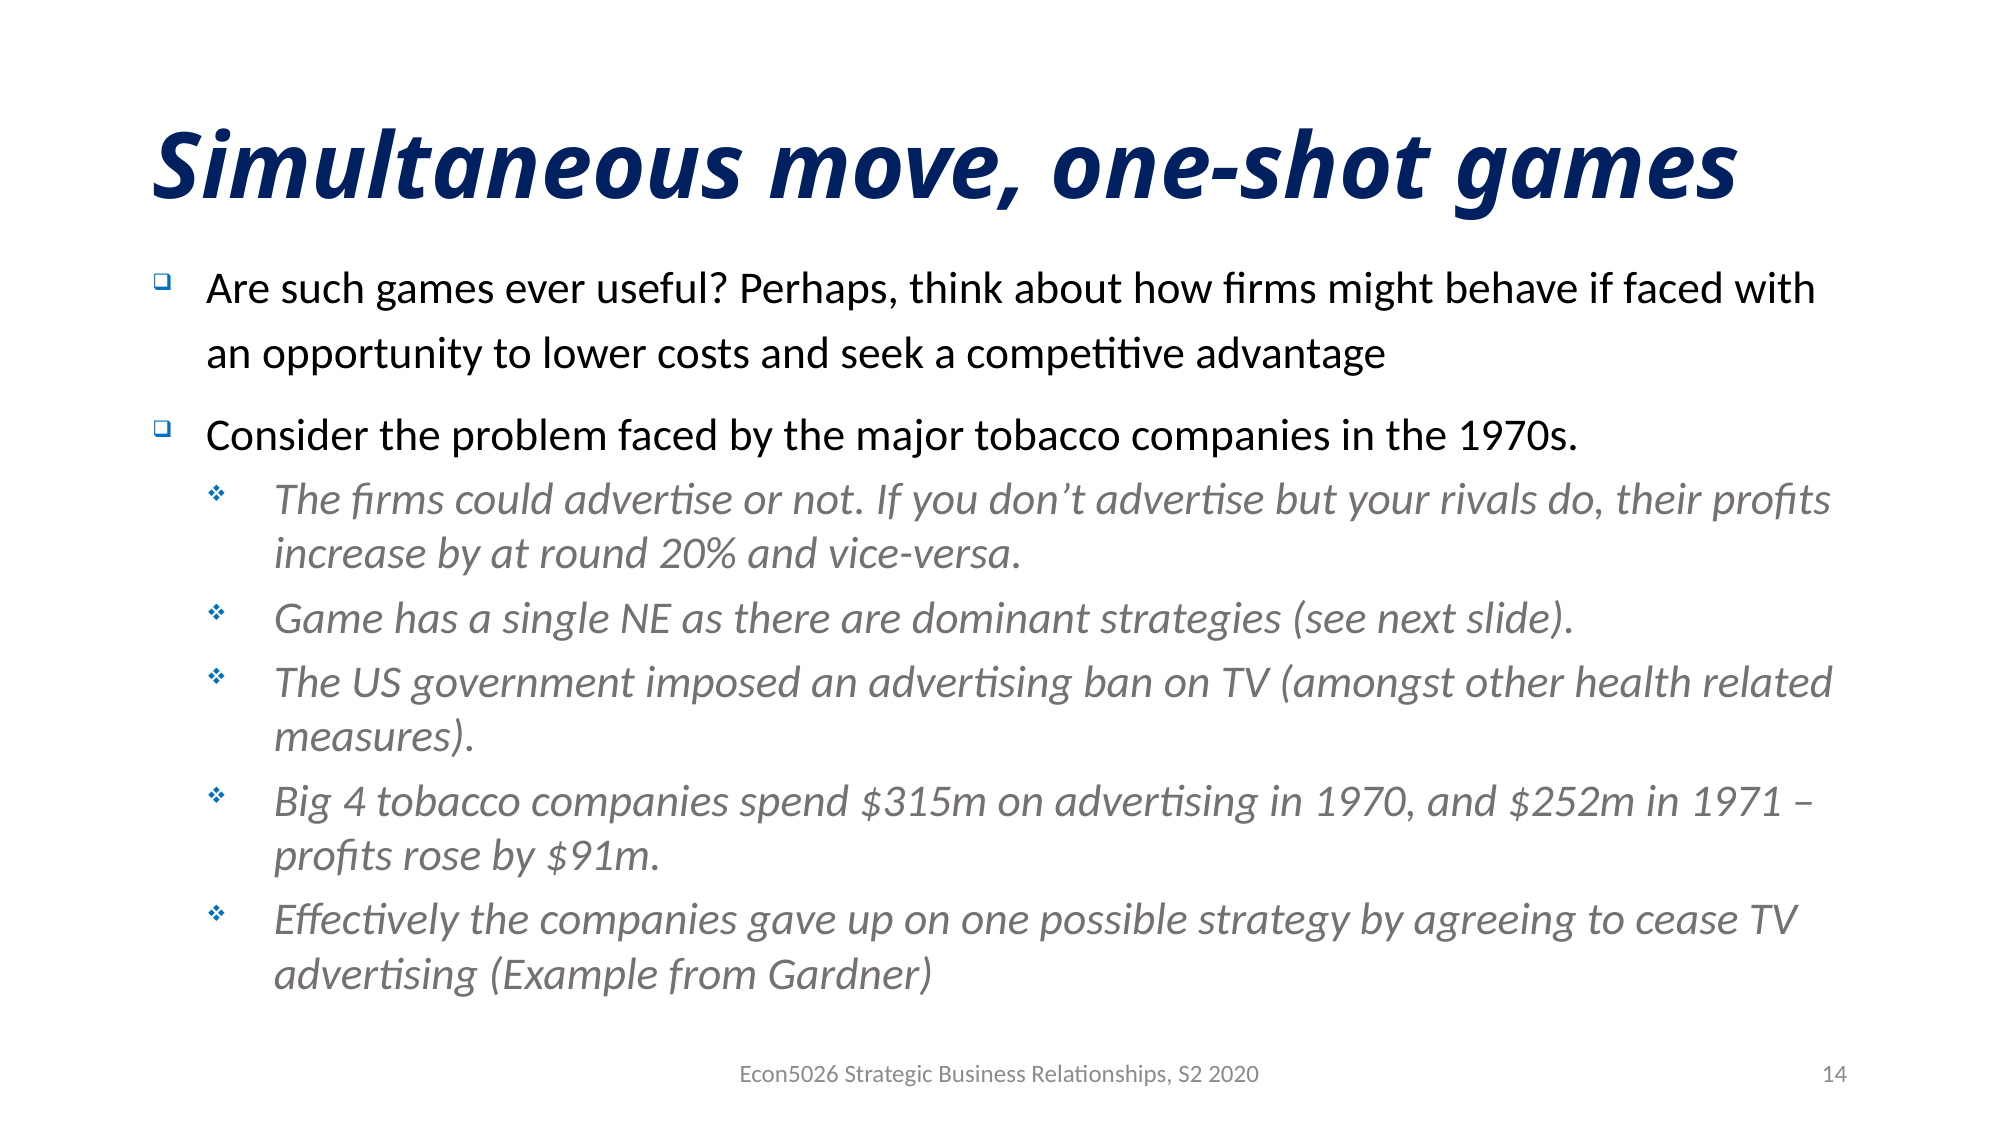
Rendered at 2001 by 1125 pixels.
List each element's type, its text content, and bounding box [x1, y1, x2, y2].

title Simultaneous move, one-shot games [137, 59, 1863, 239]
footer Econ5026 Strategic Business Relationships, S2 2020 [662, 1042, 1338, 1103]
slide_number 14 [1412, 1042, 1863, 1103]
list Are such games ever useful? Perhaps, think about how firms might behave if faced with an opportunity to lower costs and seek a competitive advantage Consider the problem faced by the major tobacco companies in the 1970s. The firms could advertise or not. If you don’t advertise but your rivals do, their profits increase by at round 20% and vice-versa. Game has a single NE as there are dominant strategies (see next slide). The US government imposed an advertising ban on TV (amongst other health related measures). Big 4 tobacco companies spend $315m on advertising in 1970, and $252m in 1971 – profits rose by $91m. Effectively the companies gave up on one possible strategy by agreeing to cease TV advertising (Example from Gardner) [137, 239, 1863, 1014]
